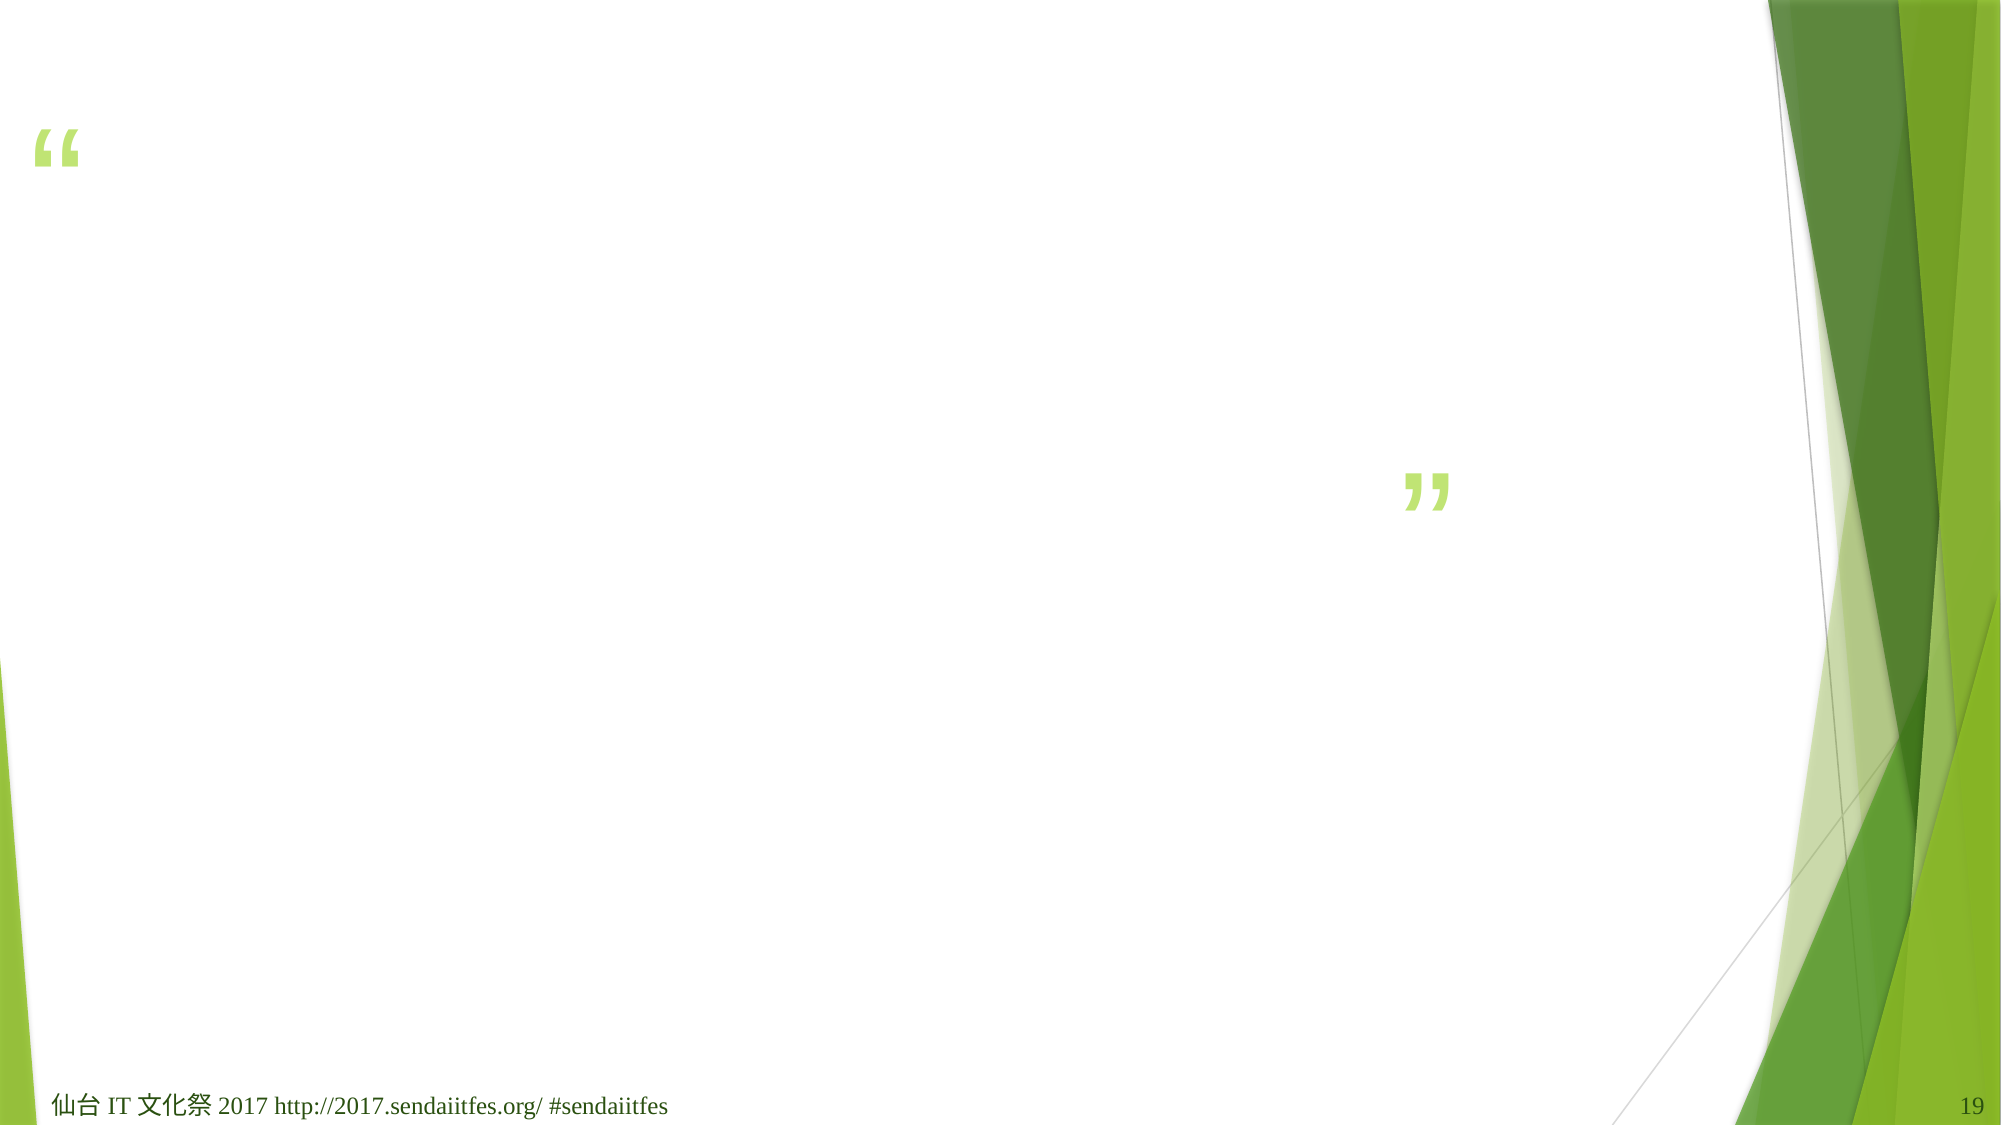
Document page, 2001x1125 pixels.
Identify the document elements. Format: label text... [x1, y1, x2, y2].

slide_number 18 [1887, 1084, 2000, 1124]
footer 仙台IT文化祭2017 http://2017.sendaiitfes.org/ #sendaiitfes [36, 1084, 1095, 1124]
